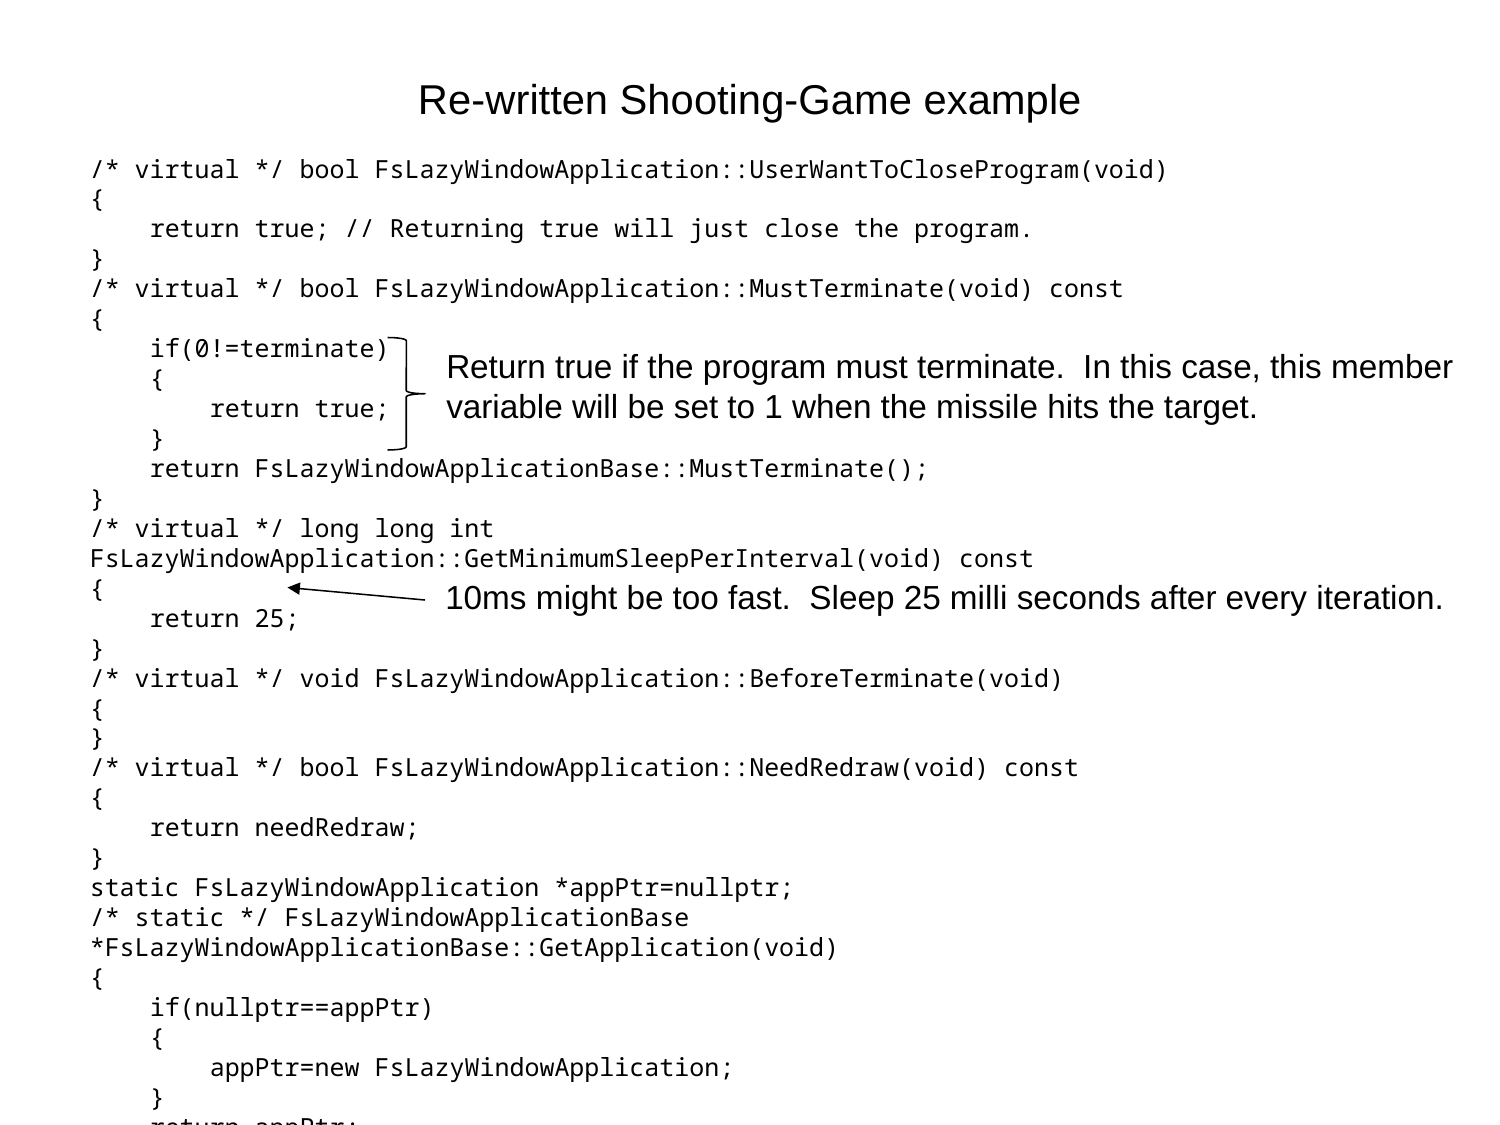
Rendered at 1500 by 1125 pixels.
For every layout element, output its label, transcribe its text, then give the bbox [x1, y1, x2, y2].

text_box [287, 587, 426, 601]
text_box 10ms might be too fast. Sleep 25 milli seconds after every iteration. [430, 569, 1461, 625]
text_box Return true if the program must terminate. In this case, this member variable will be set to 1 when the missile hits the target. [431, 337, 1488, 432]
text_box /* virtual */ bool FsLazyWindowApplication::UserWantToCloseProgram(void) { return true; // Returning true will just close the program. } /* virtual */ bool FsLazyWindowApplication::MustTerminate(void) const { if(0!=terminate) { return true; } return FsLazyWindowApplicationBase::MustTerminate(); } /* virtual */ long long int FsLazyWindowApplication::GetMinimumSleepPerInterval(void) const { return 25; } /* virtual */ void FsLazyWindowApplication::BeforeTerminate(void) { } /* virtual */ bool FsLazyWindowApplication::NeedRedraw(void) const { return needRedraw; } static FsLazyWindowApplication *appPtr=nullptr; /* static */ FsLazyWindowApplicationBase *FsLazyWindowApplicationBase::GetApplication(void) { if(nullptr==appPtr) { appPtr=new FsLazyWindowApplication; } return appPtr; } [75, 145, 1375, 1125]
text_box [387, 336, 426, 451]
title Re-written Shooting-Game example [75, 45, 1425, 150]
